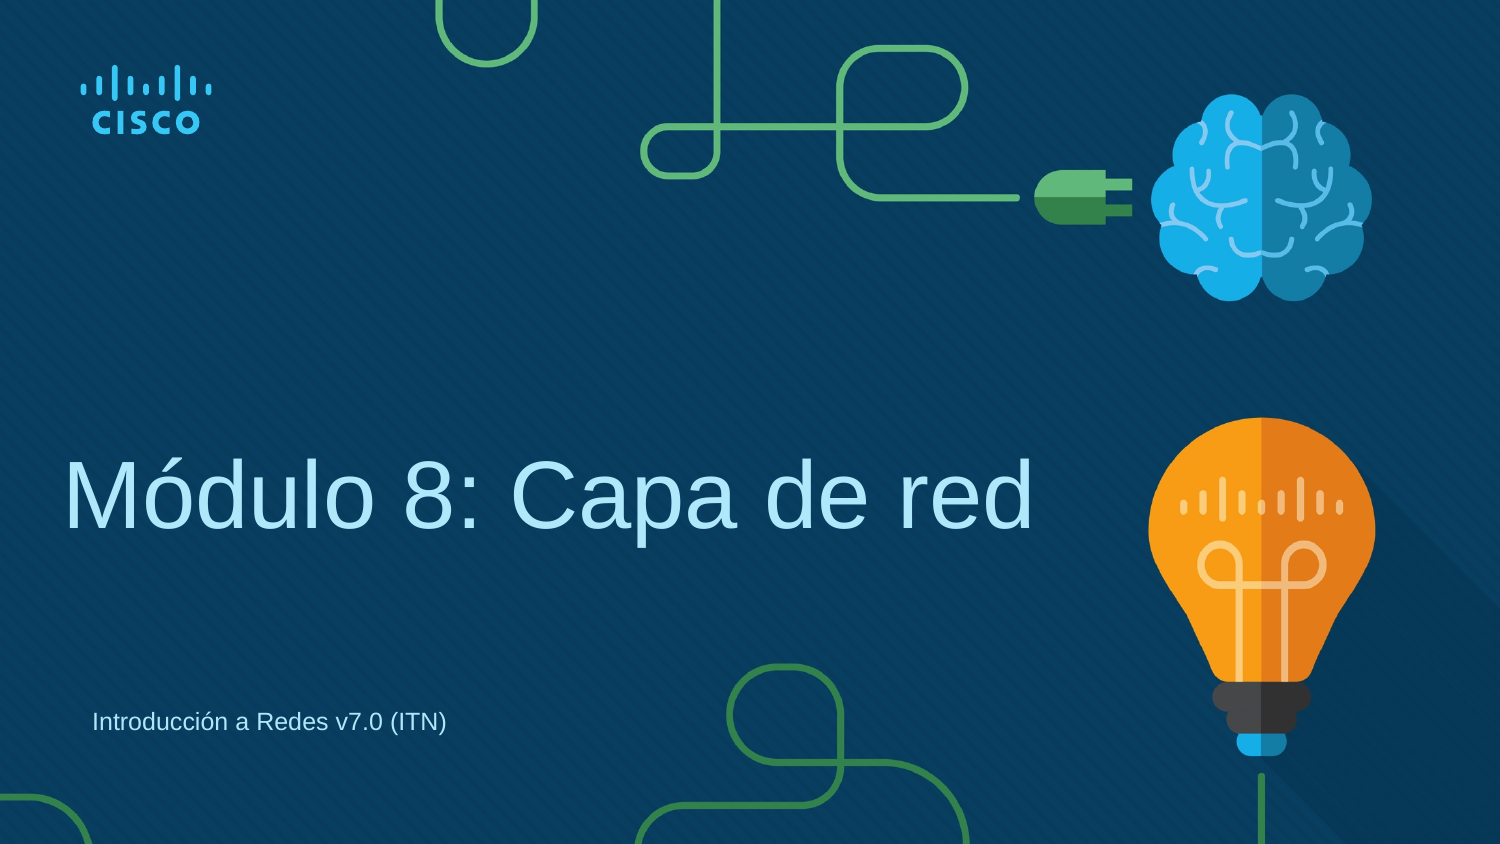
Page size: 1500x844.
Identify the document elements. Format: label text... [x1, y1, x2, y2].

title Módulo 8: Capa de red [47, 348, 1235, 558]
subtitle Introducción a Redes v7.0 (ITN) [77, 624, 466, 773]
picture [0, 0, 1500, 844]
